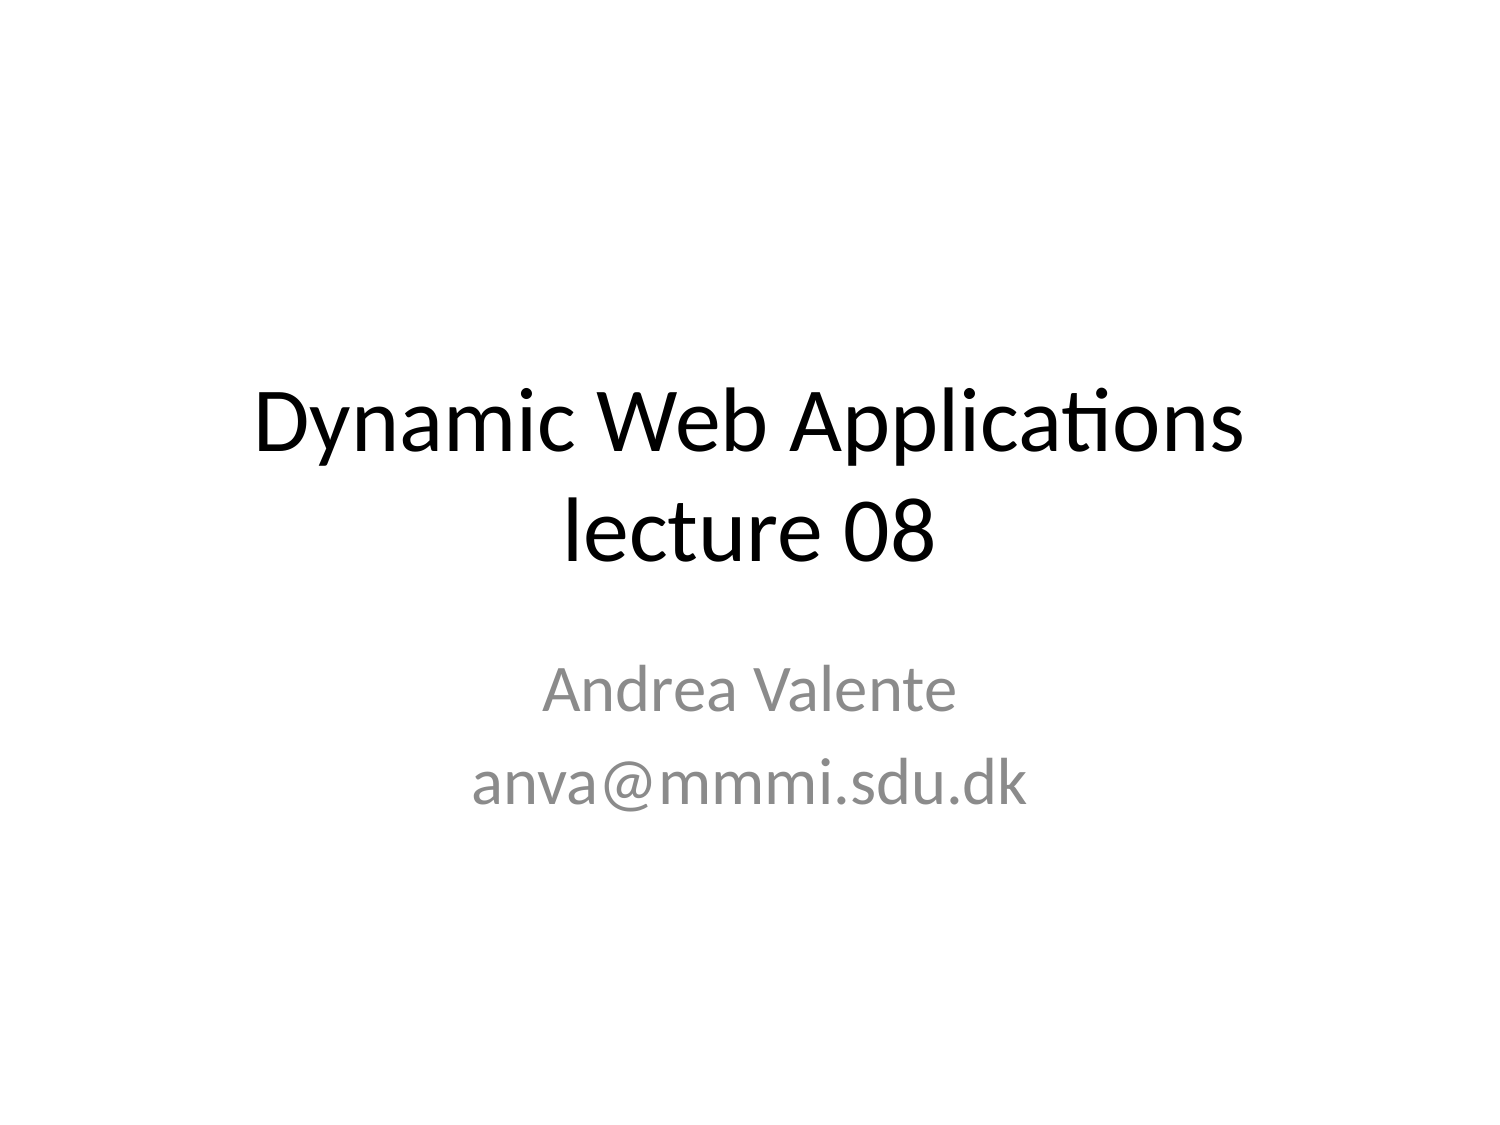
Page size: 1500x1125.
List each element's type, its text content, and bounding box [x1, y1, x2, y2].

title Dynamic Web Applications lecture 08 [112, 349, 1388, 591]
subtitle Andrea Valente anva@mmmi.sdu.dk [225, 637, 1275, 925]
